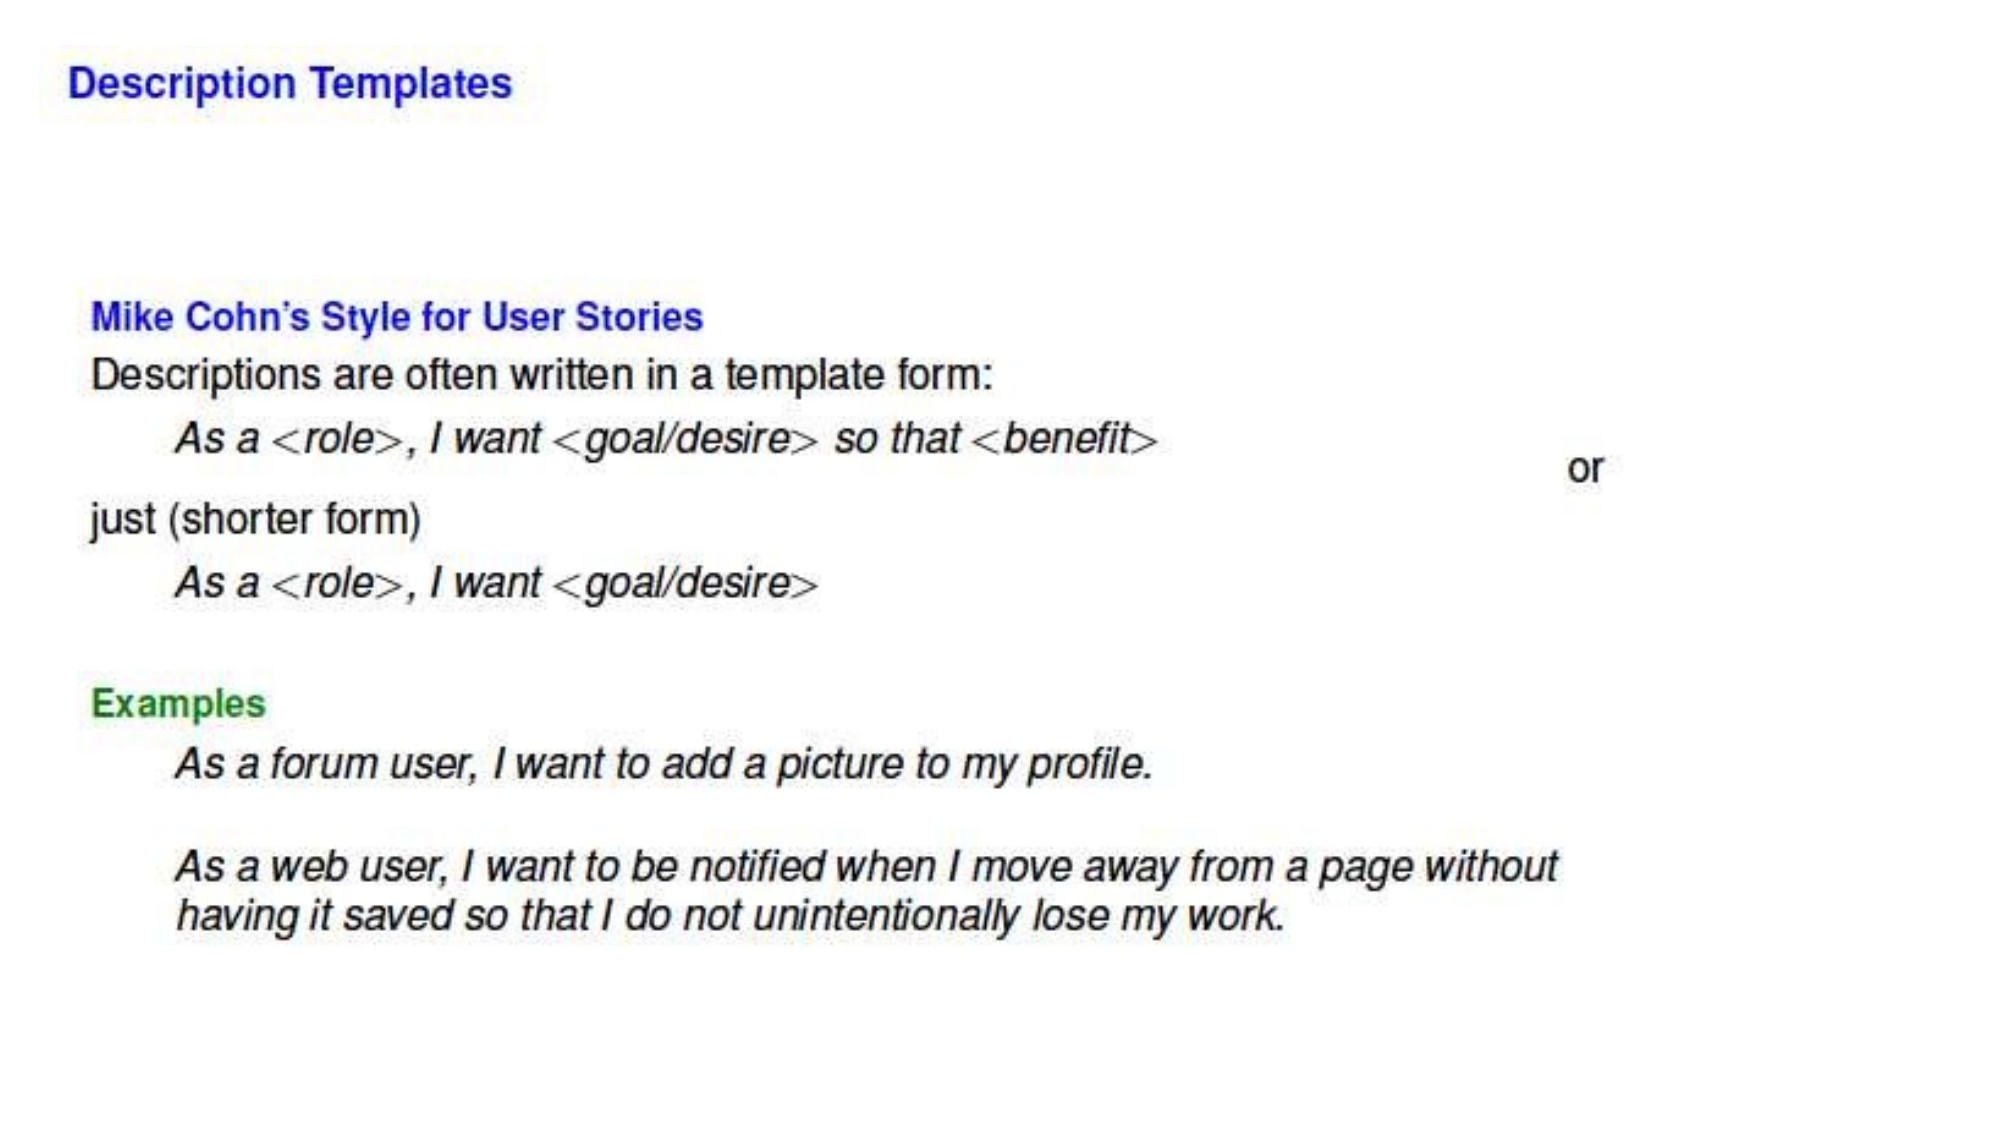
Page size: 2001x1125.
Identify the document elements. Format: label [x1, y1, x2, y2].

picture [39, 45, 1623, 948]
